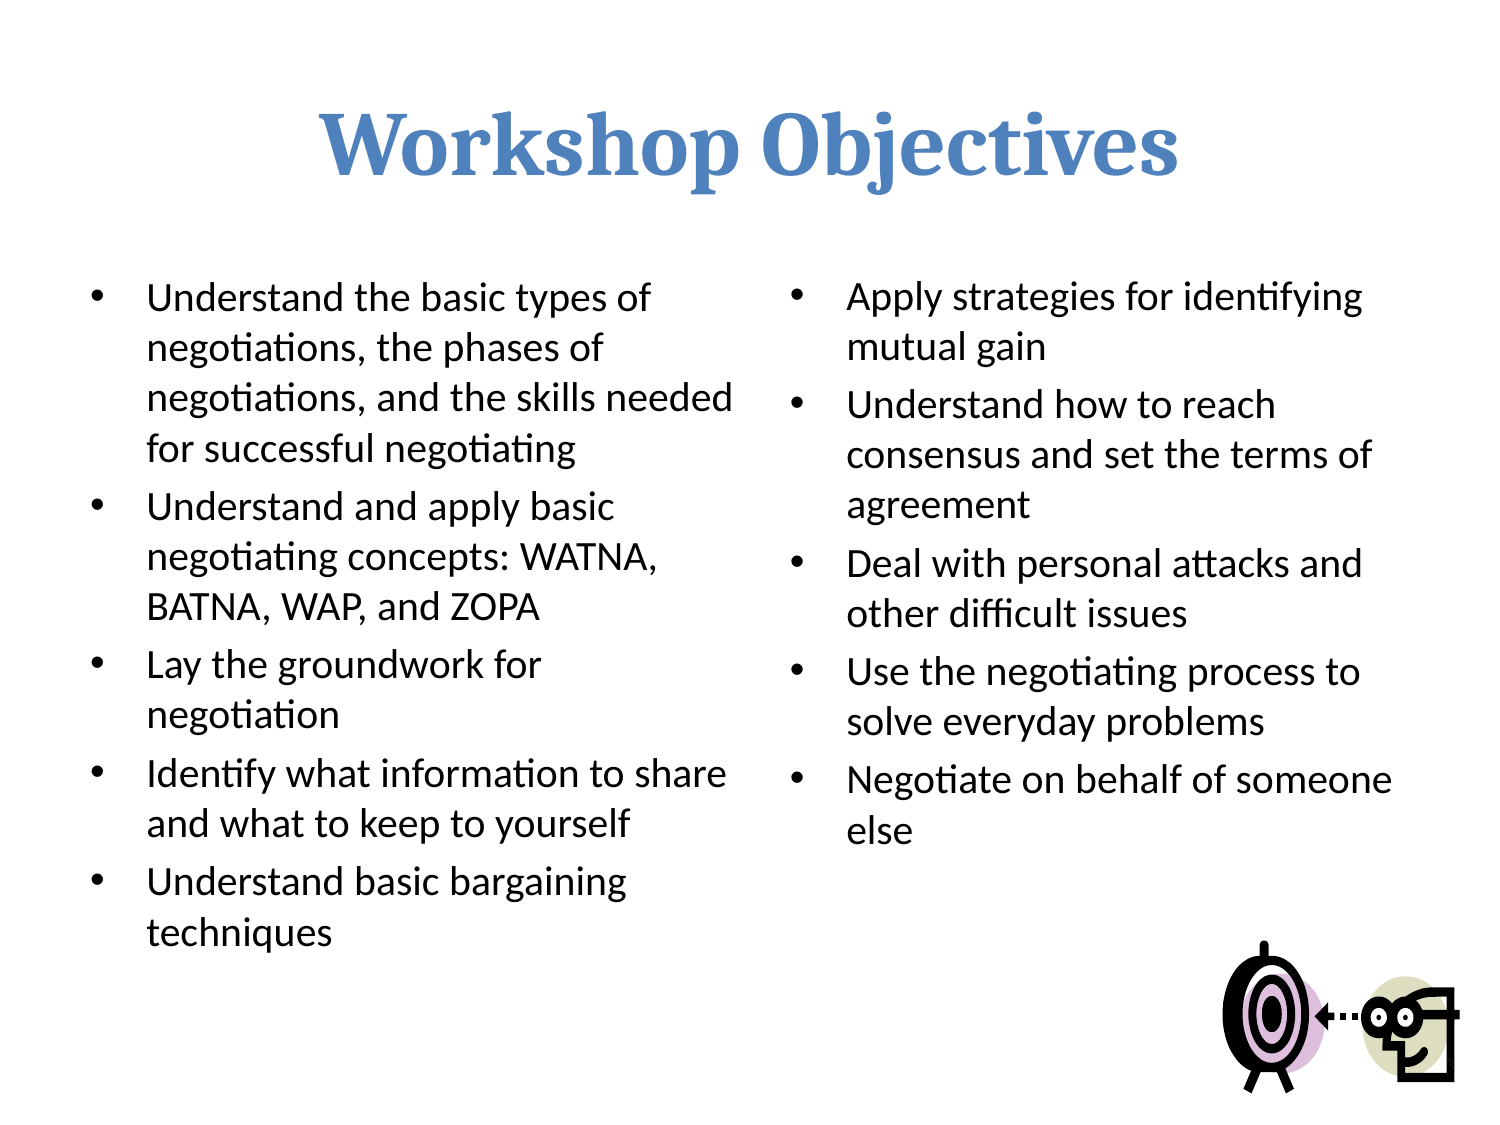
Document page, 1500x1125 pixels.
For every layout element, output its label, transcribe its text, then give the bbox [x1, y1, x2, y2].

text_box Apply strategies for identifying mutual gain Understand how to reach consensus and set the terms of agreement Deal with personal attacks and other difficult issues Use the negotiating process to solve everyday problems Negotiate on behalf of someone else [774, 261, 1450, 1004]
picture [1221, 939, 1461, 1094]
list Understand the basic types of negotiations, the phases of negotiations, and the skills needed for successful negotiating Understand and apply basic negotiating concepts: WATNA, BATNA, WAP, and ZOPA Lay the groundwork for negotiation Identify what information to share and what to keep to yourself Understand basic bargaining techniques [75, 262, 750, 1005]
title Workshop Objectives [75, 45, 1425, 233]
